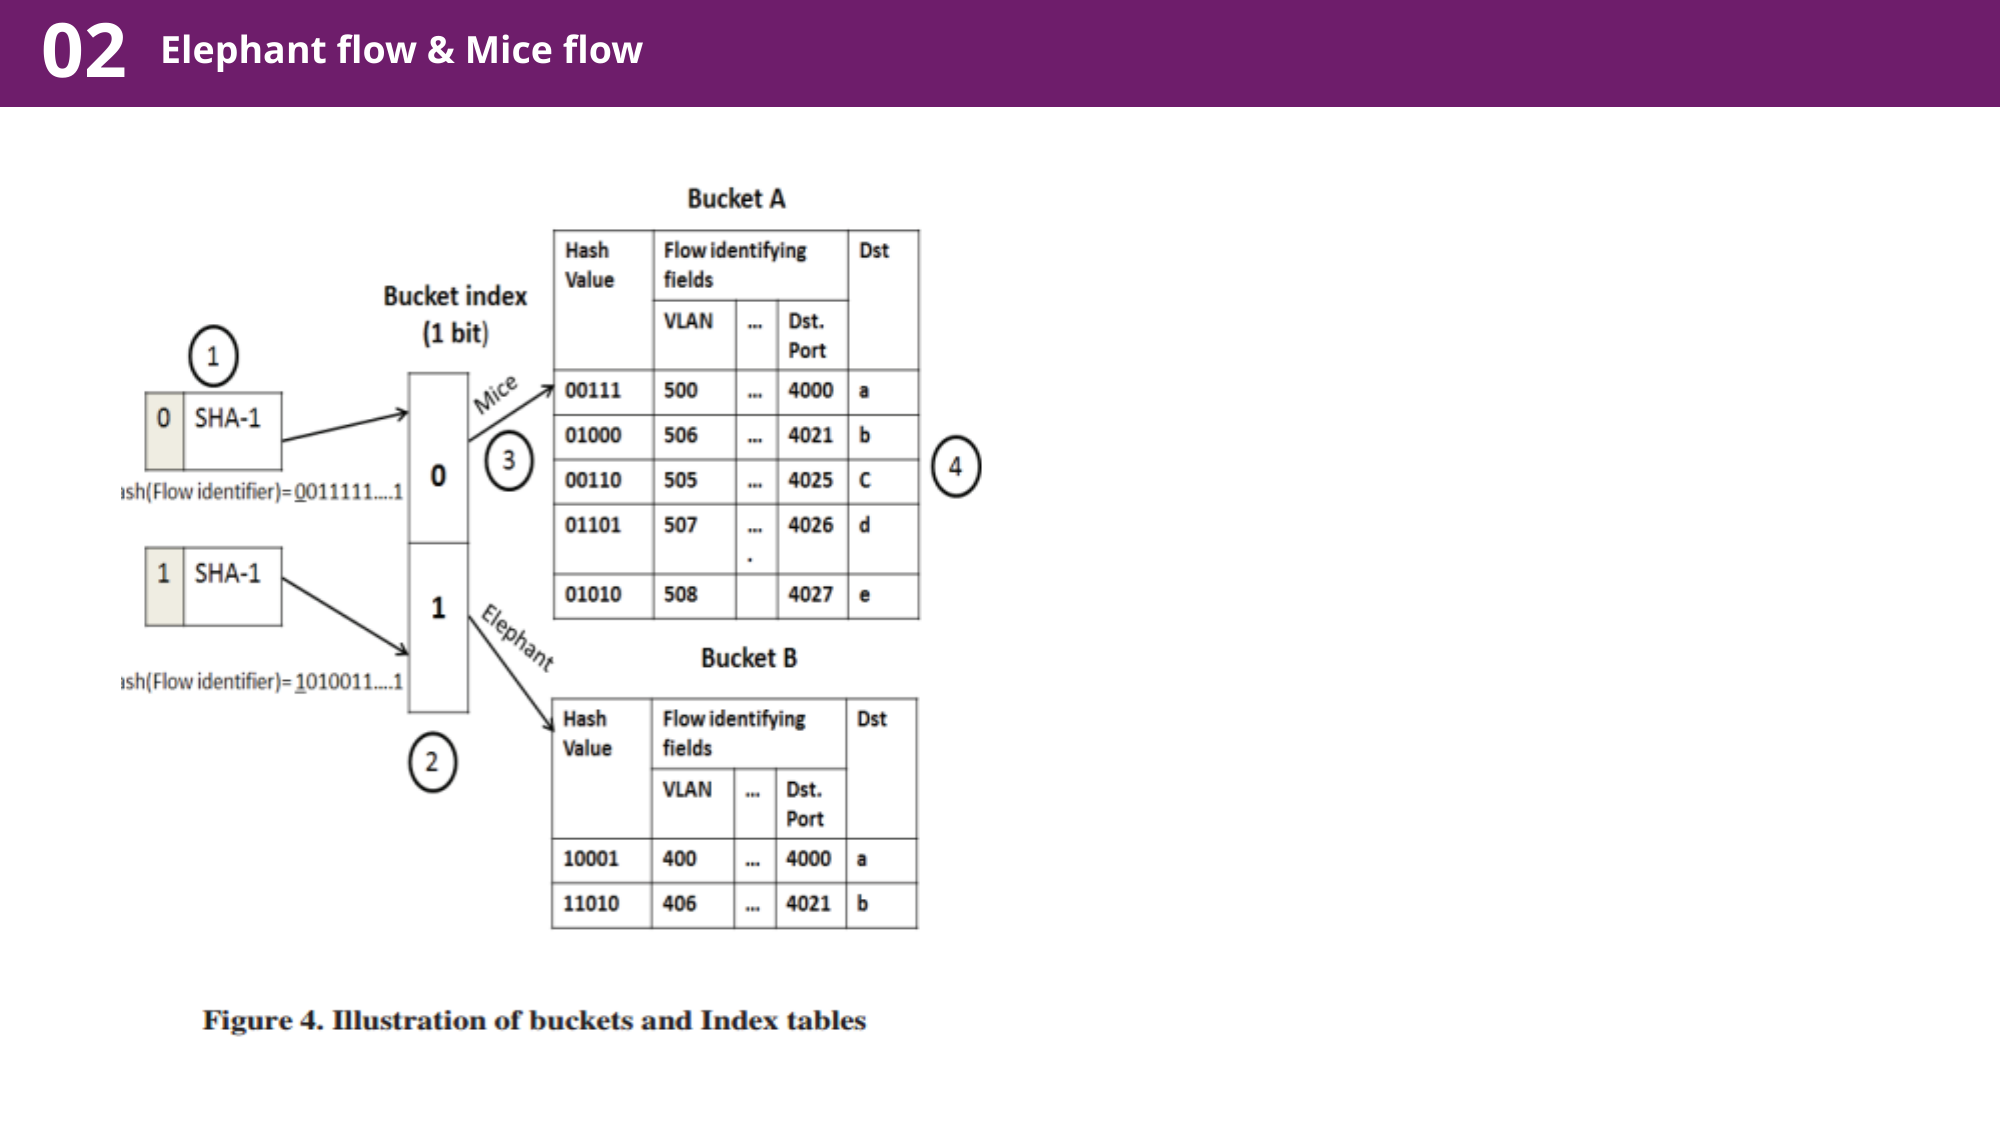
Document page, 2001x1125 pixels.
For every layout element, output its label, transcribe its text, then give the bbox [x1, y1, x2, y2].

list Elephant flow & Mice flow [146, 23, 772, 84]
list 02 [26, 13, 146, 93]
picture [121, 149, 996, 1058]
